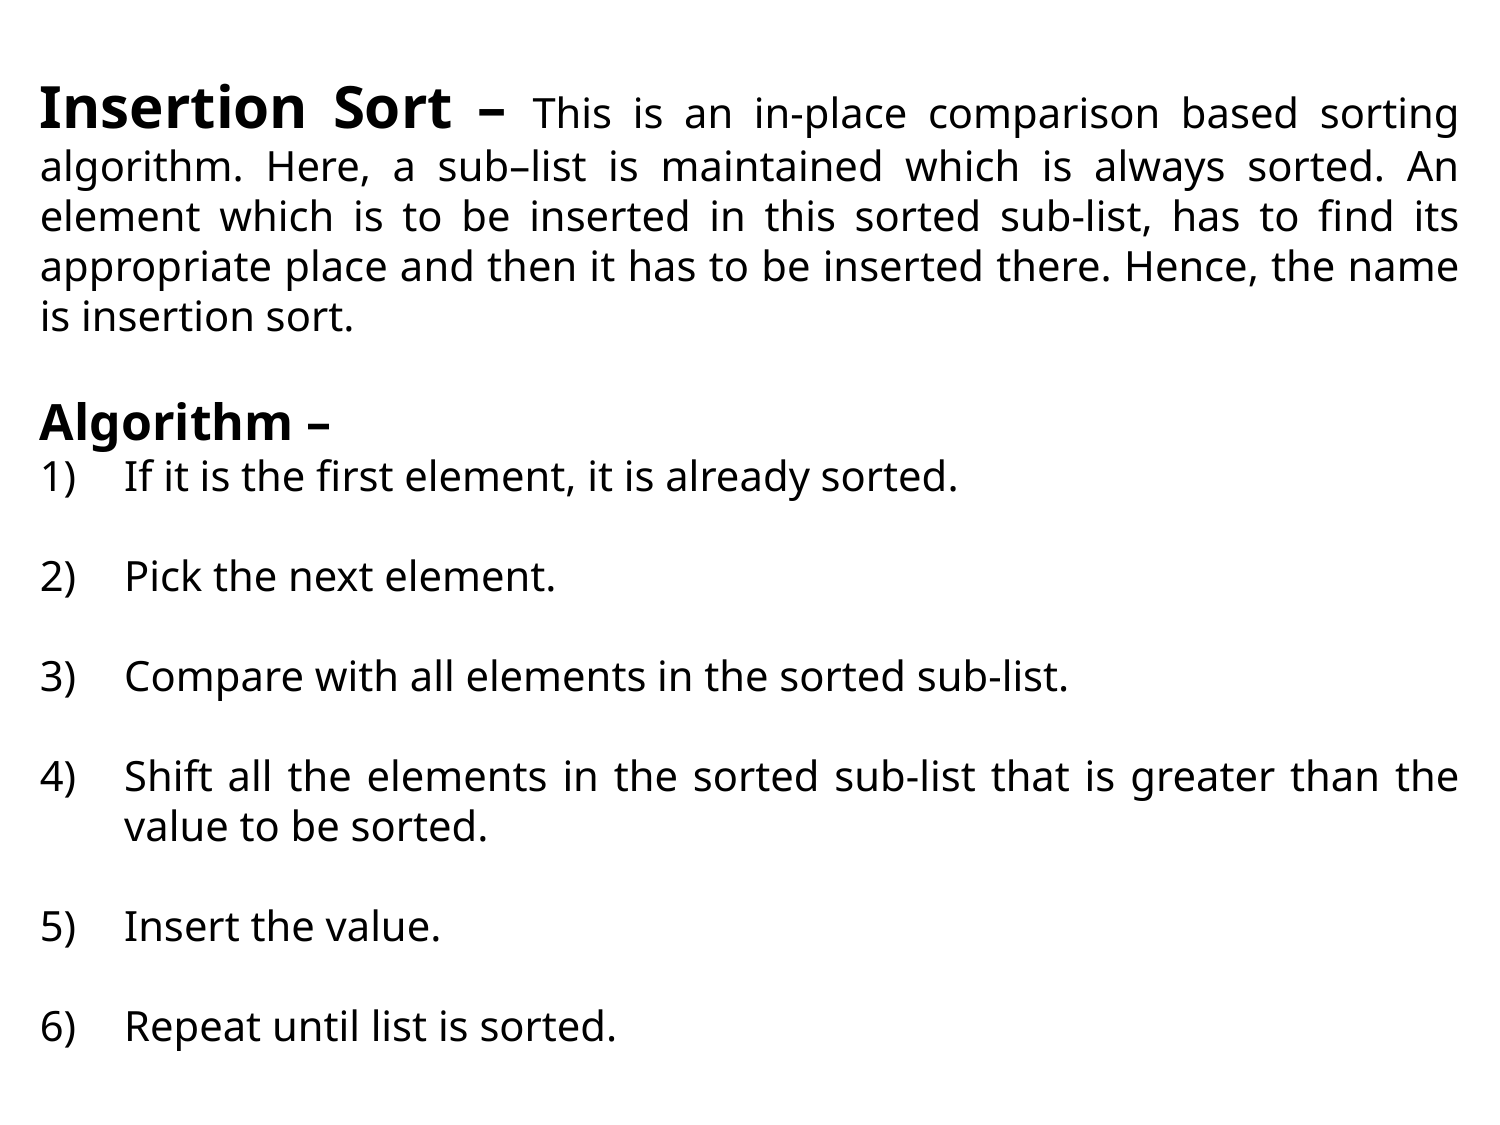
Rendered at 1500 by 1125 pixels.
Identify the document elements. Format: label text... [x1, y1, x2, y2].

text_box Insertion Sort – This is an in-place comparison based sorting algorithm. Here, a sub–list is maintained which is always sorted. An element which is to be inserted in this sorted sub-list, has to find its appropriate place and then it has to be inserted there. Hence, the name is insertion sort. Algorithm – If it is the first element, it is already sorted. Pick the next element. Compare with all elements in the sorted sub-list. Shift all the elements in the sorted sub-list that is greater than the value to be sorted. Insert the value. Repeat until list is sorted. [24, 62, 1475, 1058]
